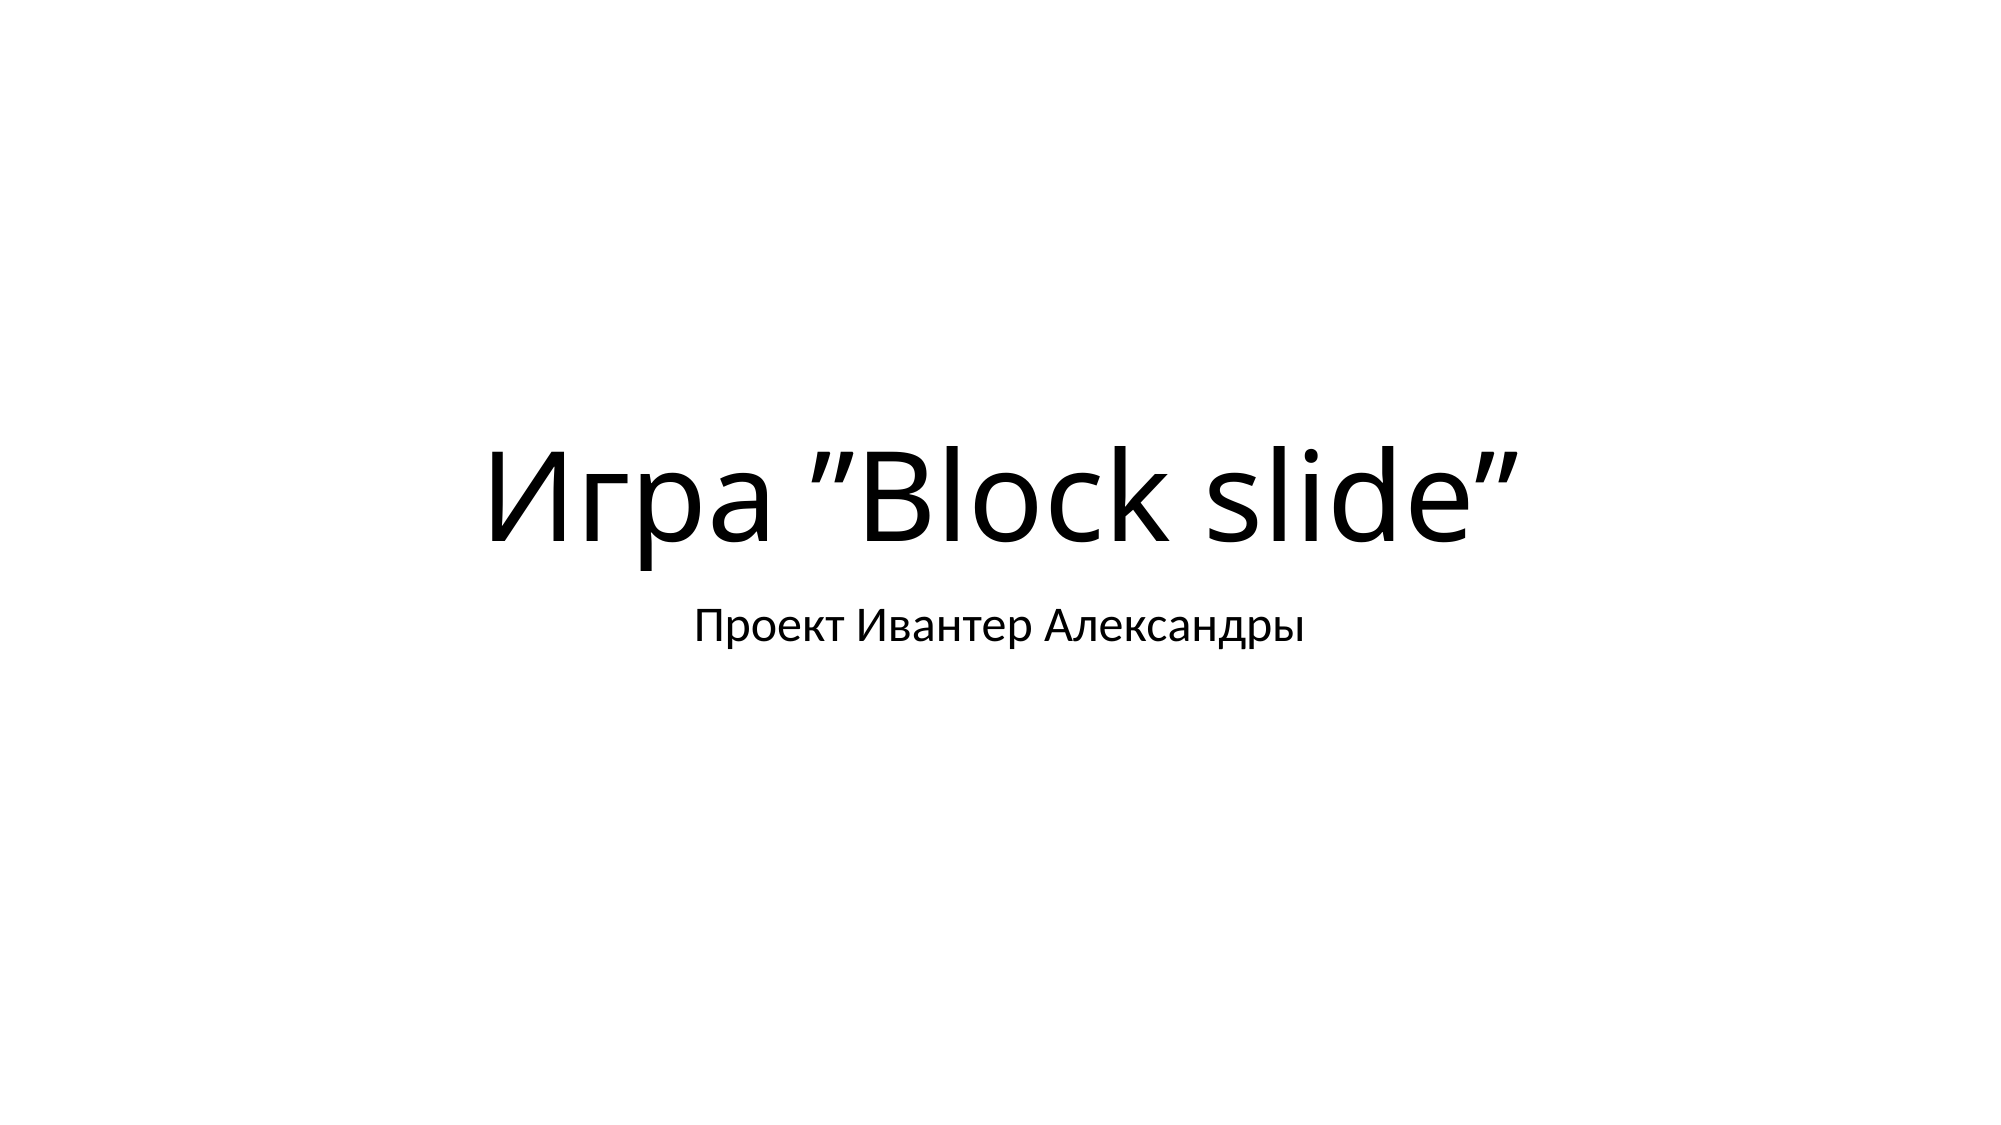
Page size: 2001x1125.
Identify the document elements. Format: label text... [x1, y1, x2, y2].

subtitle Проект Ивантер Александры [249, 590, 1750, 662]
title Игра ”Block slide” [249, 184, 1750, 576]
